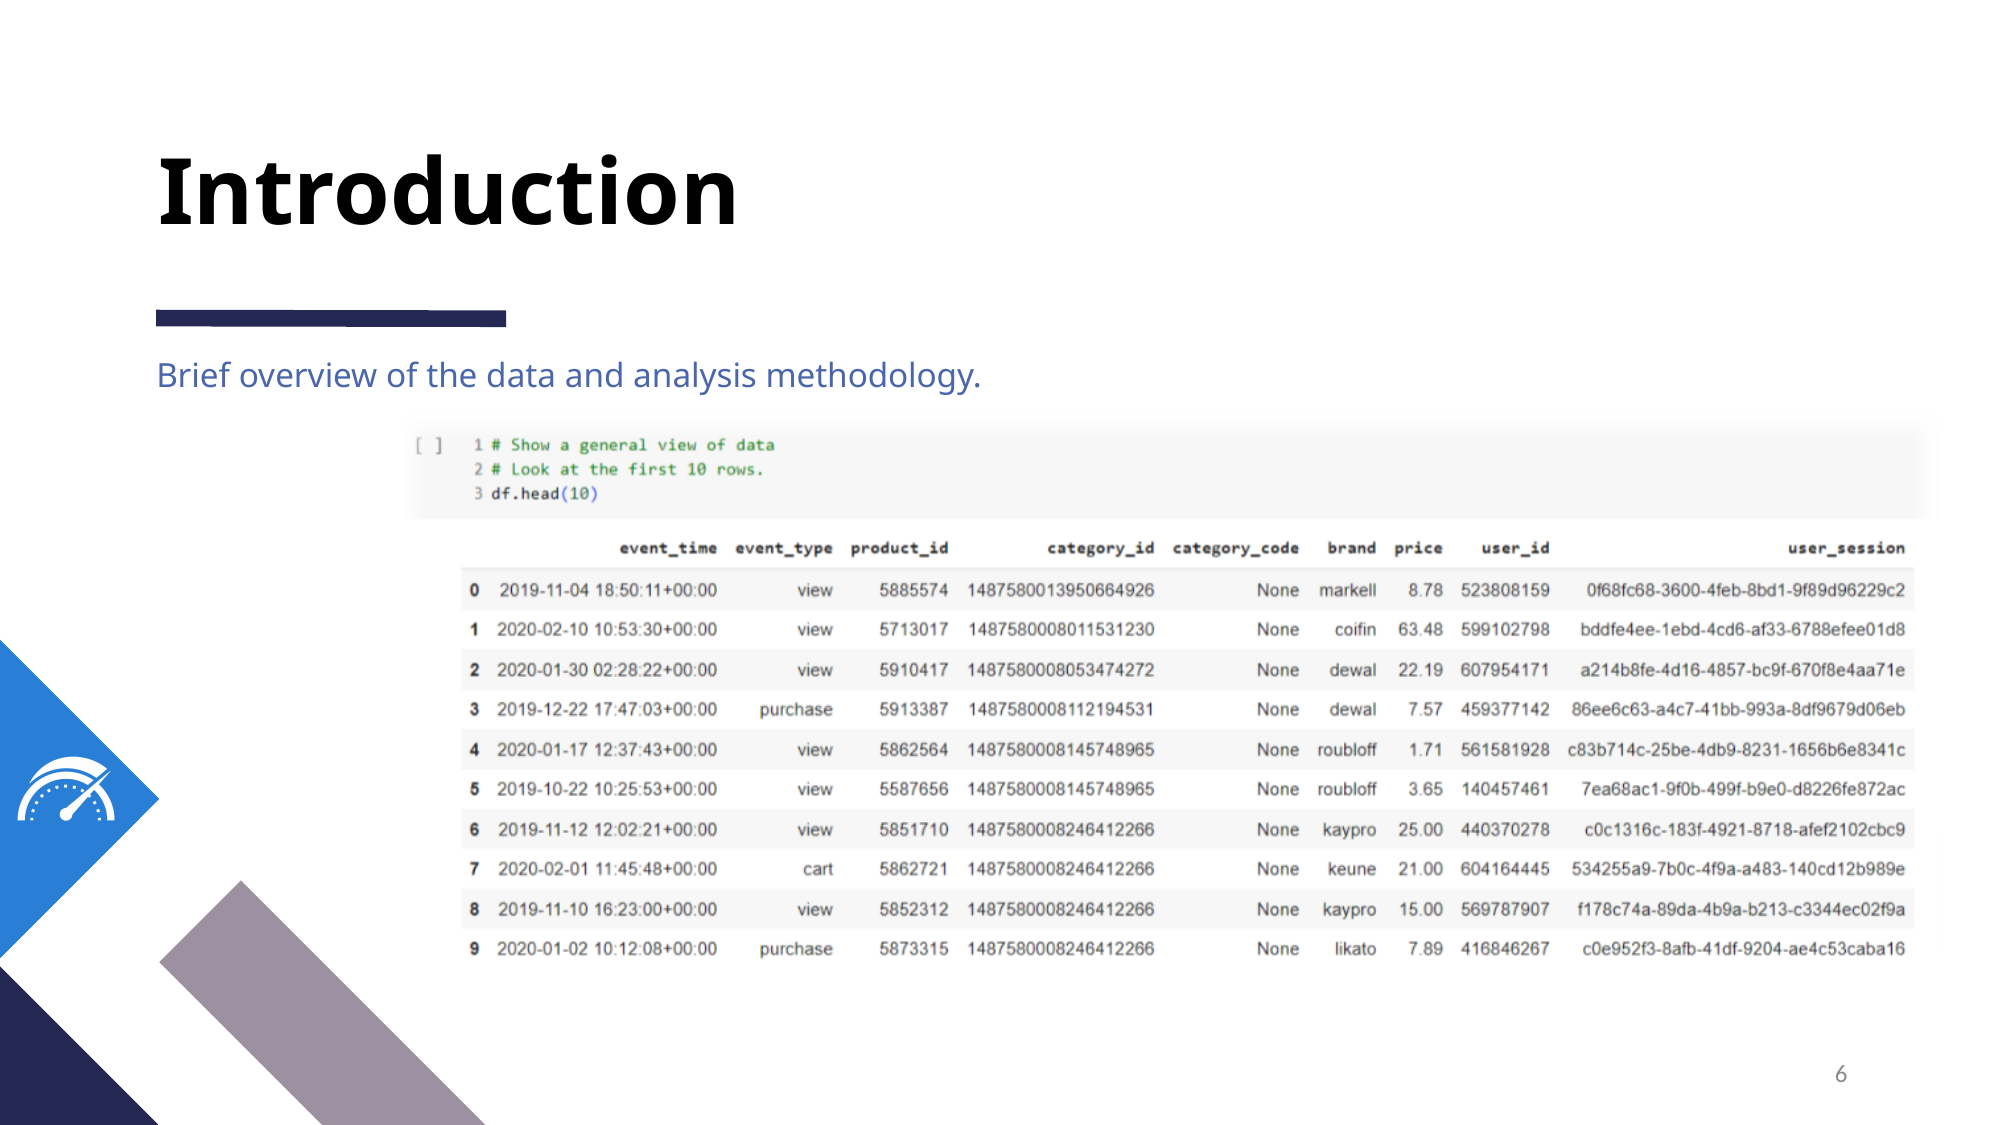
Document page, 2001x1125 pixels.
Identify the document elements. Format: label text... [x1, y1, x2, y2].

picture [400, 414, 1940, 981]
slide_number 6 [1412, 1042, 1863, 1103]
title Introduction [158, 144, 969, 245]
list Brief overview of the data and analysis methodology. [156, 354, 1850, 813]
picture [16, 756, 115, 824]
